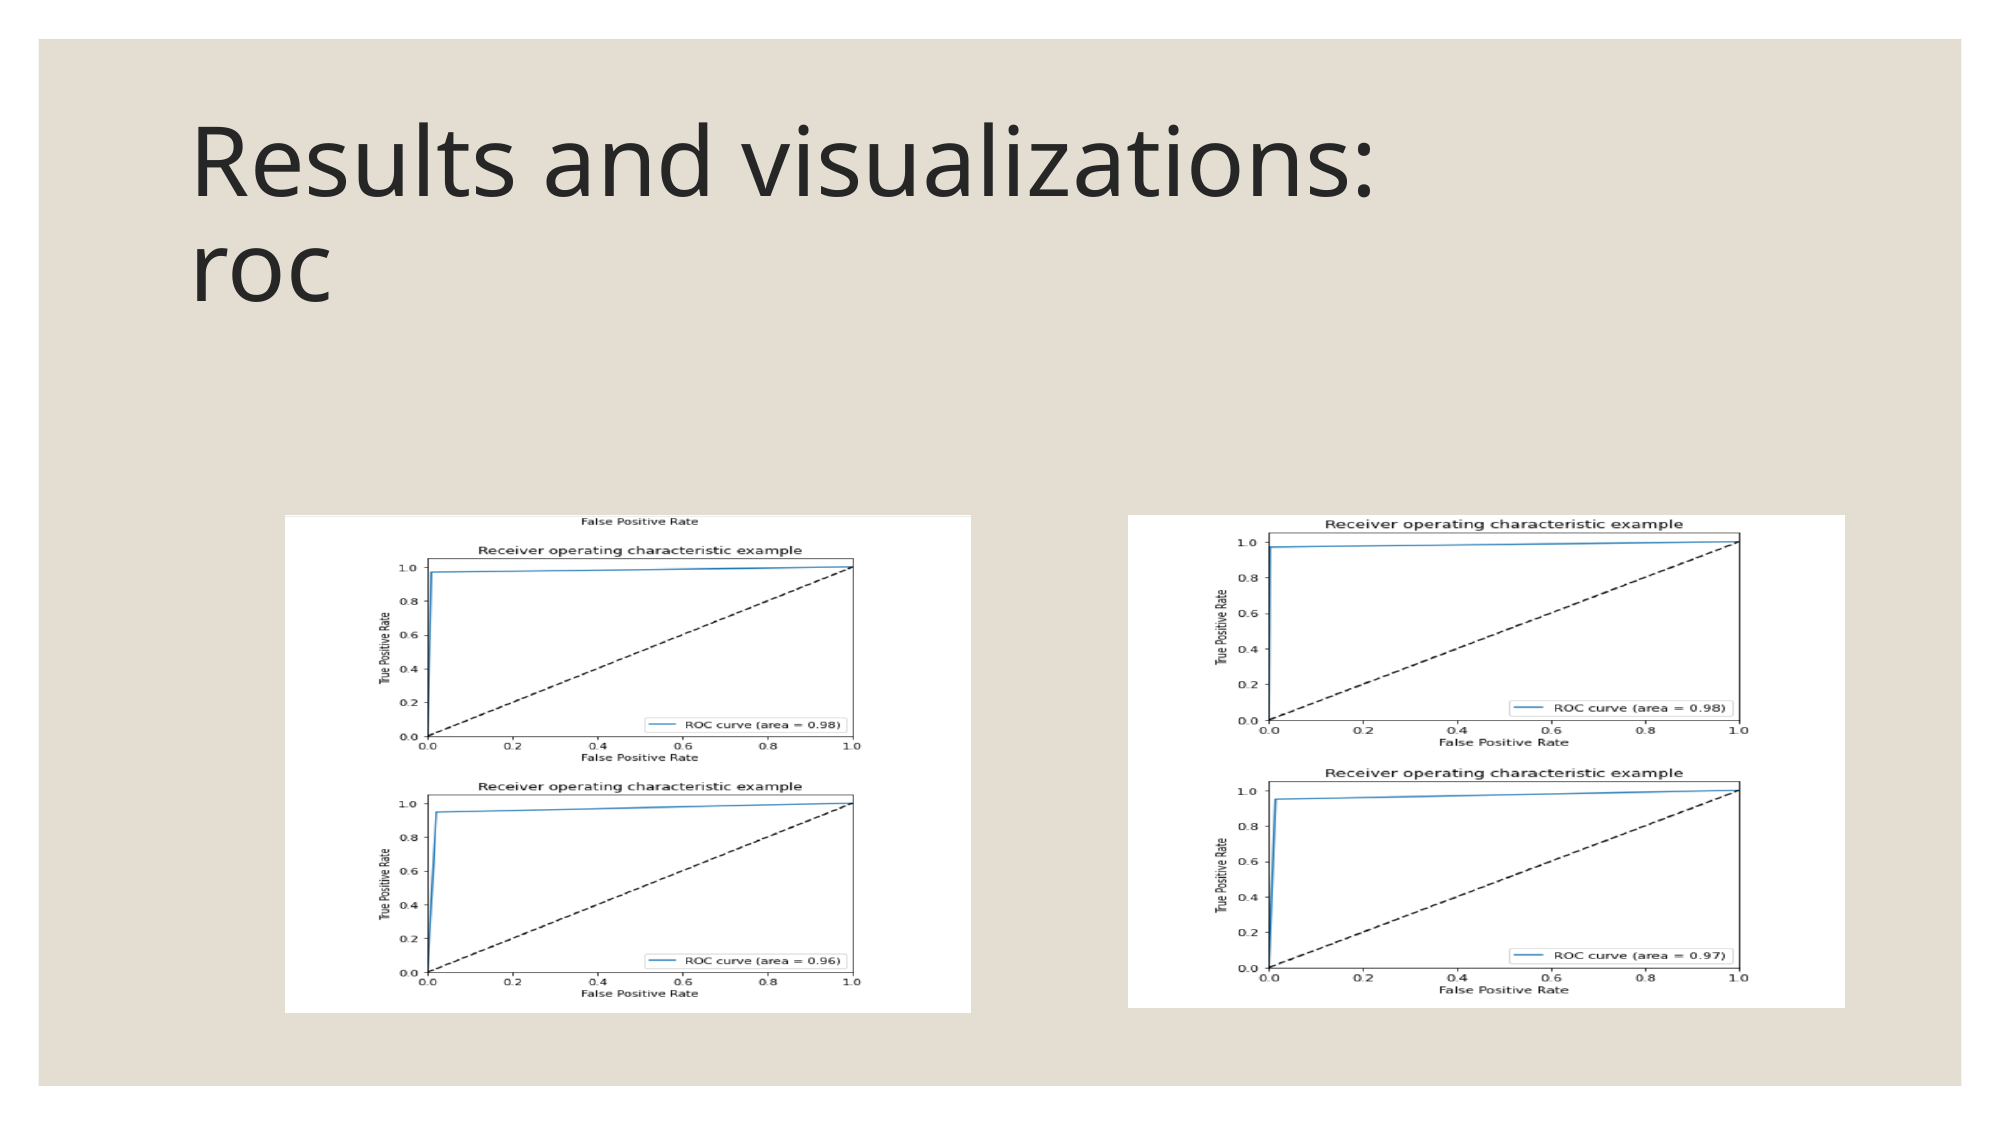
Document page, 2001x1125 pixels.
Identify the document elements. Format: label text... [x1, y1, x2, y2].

picture [285, 515, 972, 1013]
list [1128, 515, 1845, 1008]
title Results and visualizations: roc [174, 105, 1825, 331]
